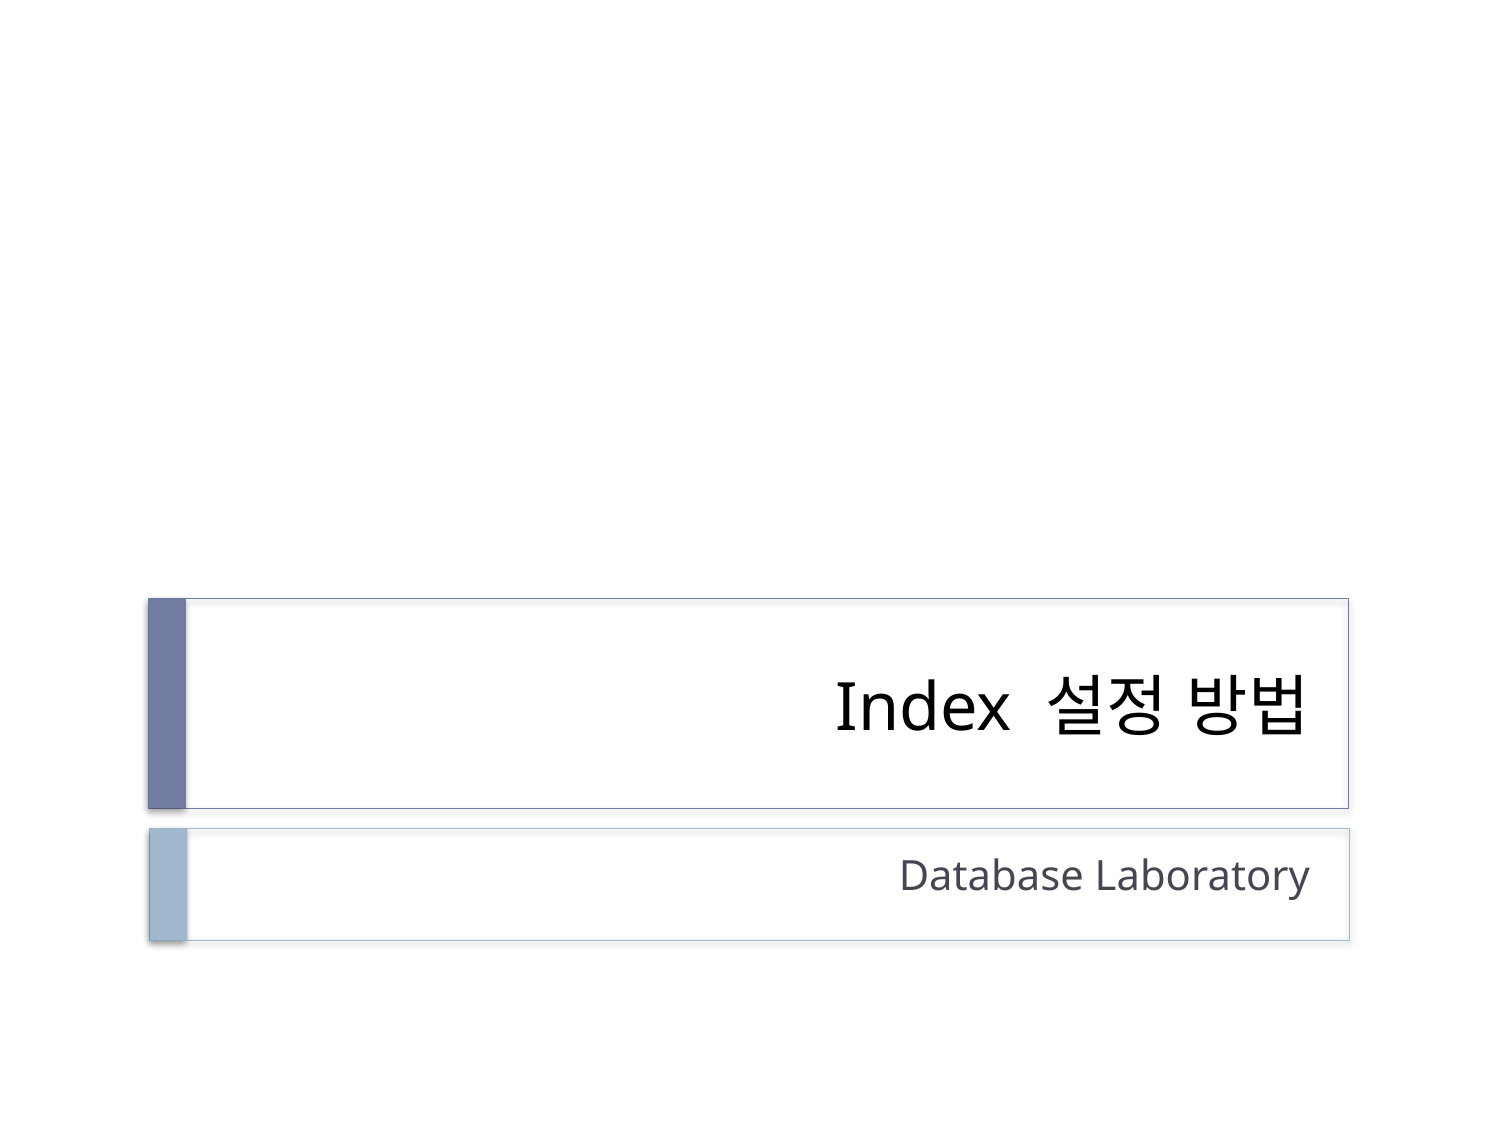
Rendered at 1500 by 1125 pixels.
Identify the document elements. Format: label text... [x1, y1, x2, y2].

subtitle Database Laboratory [199, 840, 1326, 929]
title Index 설정 방법 [199, 656, 1326, 774]
